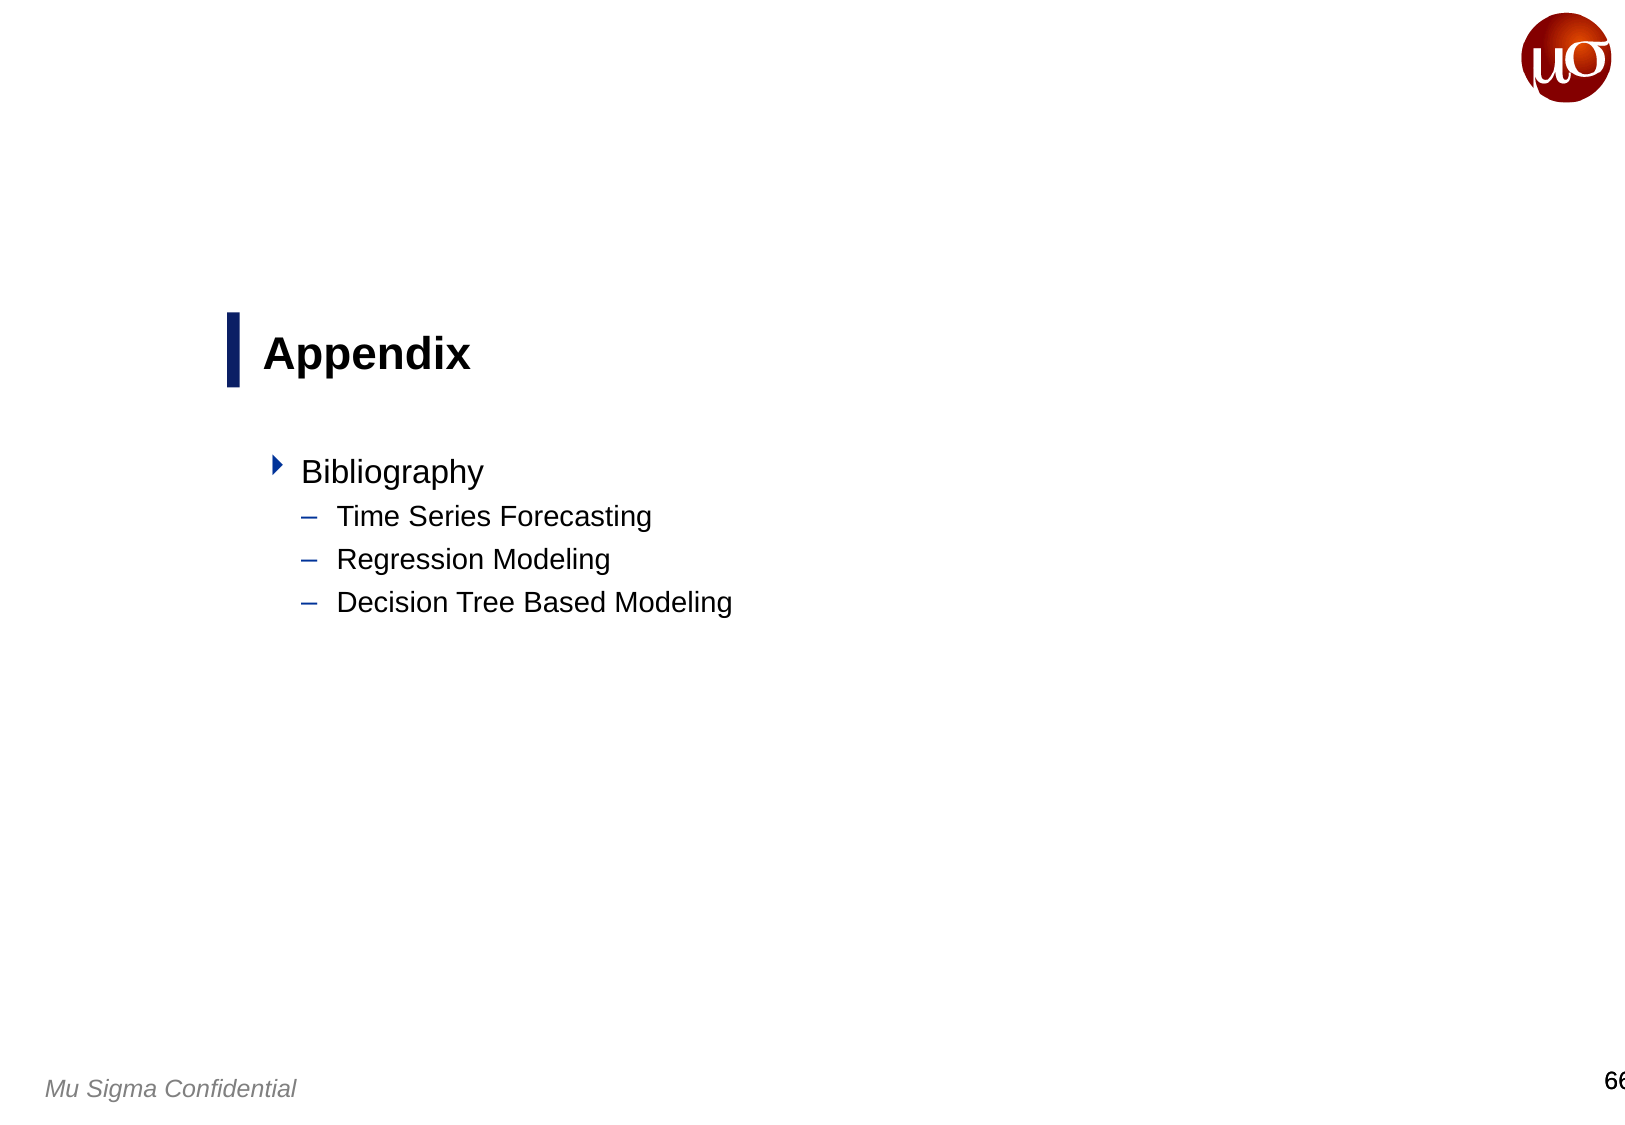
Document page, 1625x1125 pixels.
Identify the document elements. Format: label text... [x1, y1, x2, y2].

picture [1516, 12, 1615, 103]
title Appendix [262, 199, 1363, 388]
subtitle Bibliography Time Series Forecasting Regression Modeling Decision Tree Based Modeling [262, 449, 1363, 938]
